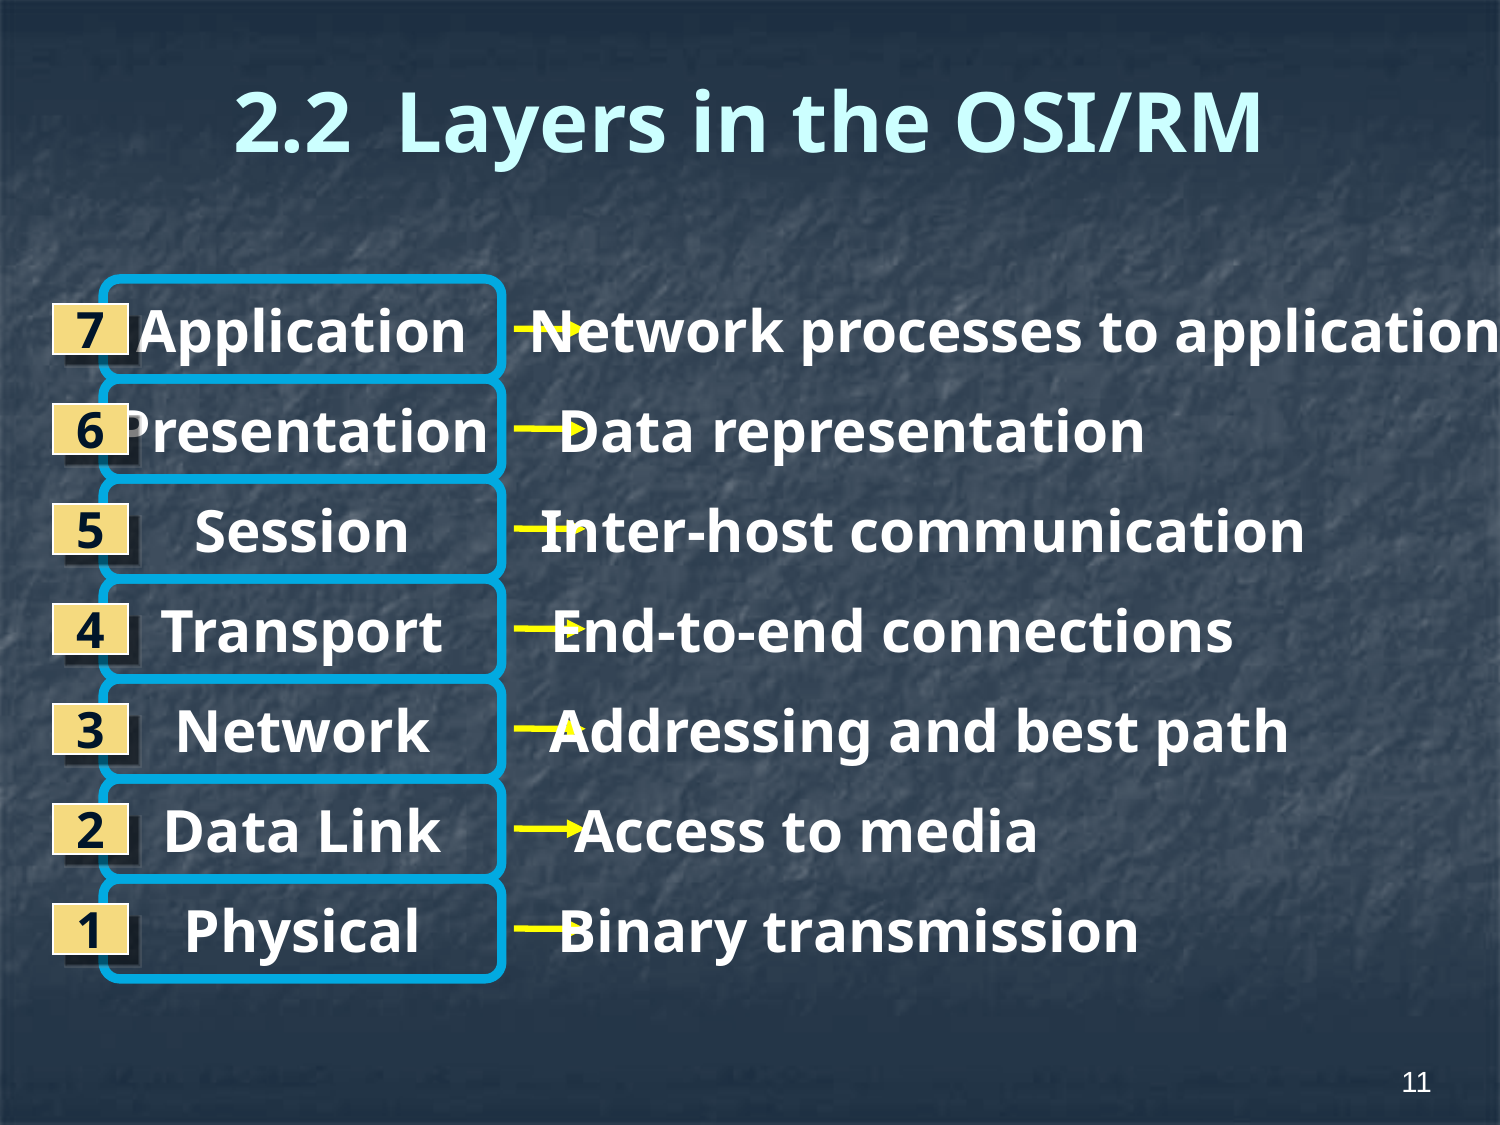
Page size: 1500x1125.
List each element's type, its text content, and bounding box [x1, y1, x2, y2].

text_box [513, 488, 1258, 571]
text_box 4 [53, 603, 129, 654]
text_box 3 [53, 703, 129, 754]
text_box 1 [53, 903, 129, 954]
text_box 6 [53, 403, 129, 454]
title 2.2 Layers in the OSI/RM [53, 19, 1447, 220]
text_box Presentation [103, 378, 502, 479]
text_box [513, 788, 1025, 871]
text_box 5 [53, 503, 129, 554]
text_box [513, 388, 1115, 471]
text_box Session [103, 478, 502, 579]
slide_number 11 [1096, 1034, 1447, 1106]
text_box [513, 588, 1195, 671]
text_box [513, 688, 1251, 771]
text_box 7 [53, 303, 129, 354]
text_box Physical [103, 878, 502, 979]
text_box Data Link [103, 778, 502, 879]
text_box Transport [103, 578, 502, 679]
text_box Network [103, 678, 502, 779]
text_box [513, 287, 1471, 371]
text_box 2 [53, 803, 129, 854]
text_box Application [103, 278, 502, 379]
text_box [513, 887, 1109, 971]
